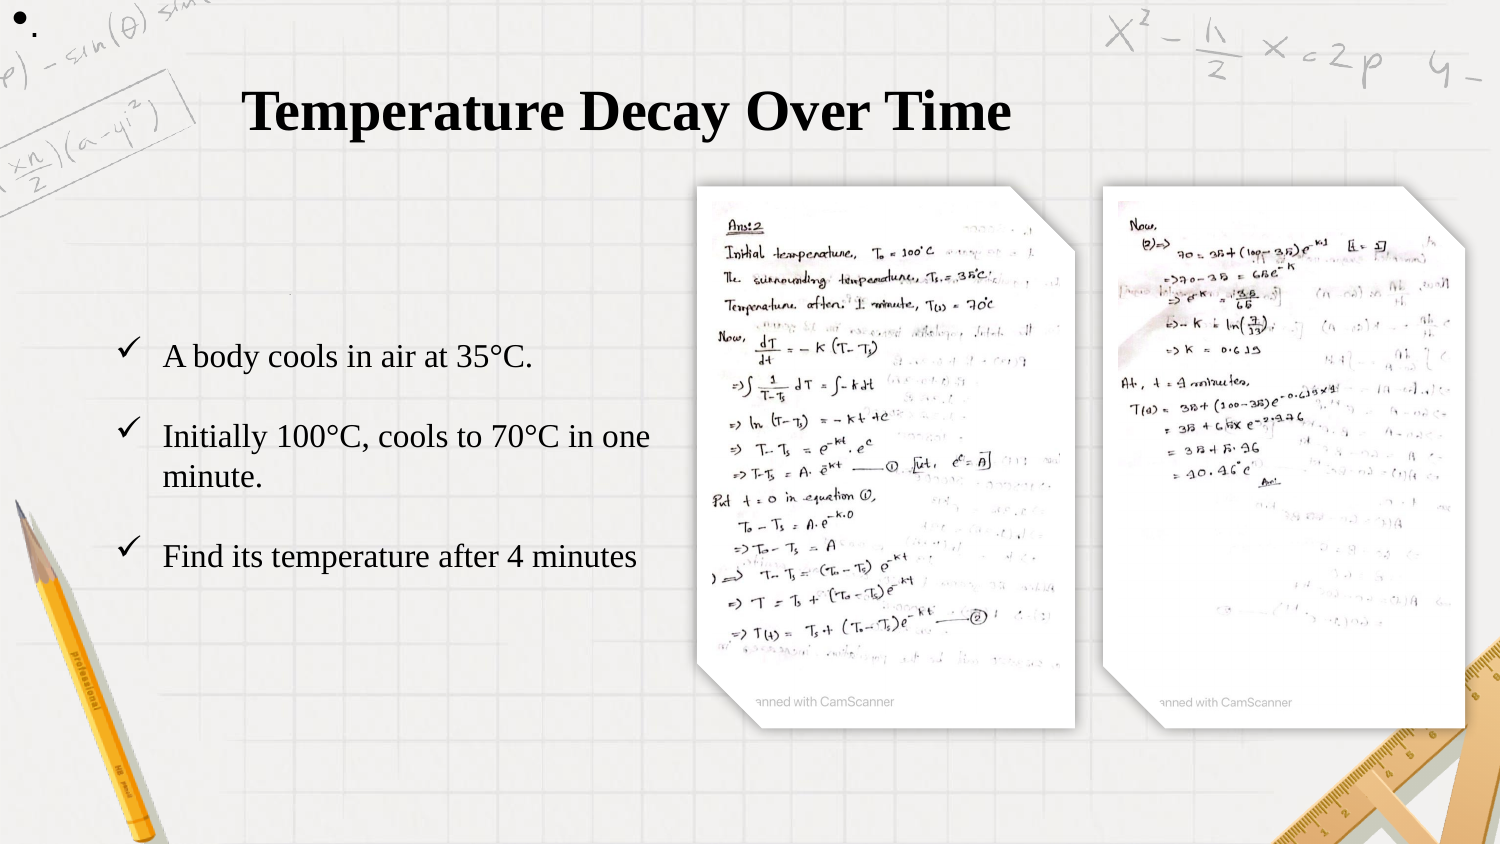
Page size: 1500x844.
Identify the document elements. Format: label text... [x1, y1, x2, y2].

text_box [1110, 193, 1458, 722]
text_box . [0, 0, 66, 53]
title Temperature Decay Over Time [239, 70, 1068, 214]
text_box [704, 193, 1068, 722]
picture [0, 0, 1500, 844]
text_box A body cools in air at 35°C. Initially 100°C, cools to 70°C in one minute. Find its temperature after 4 minutes [115, 332, 693, 634]
